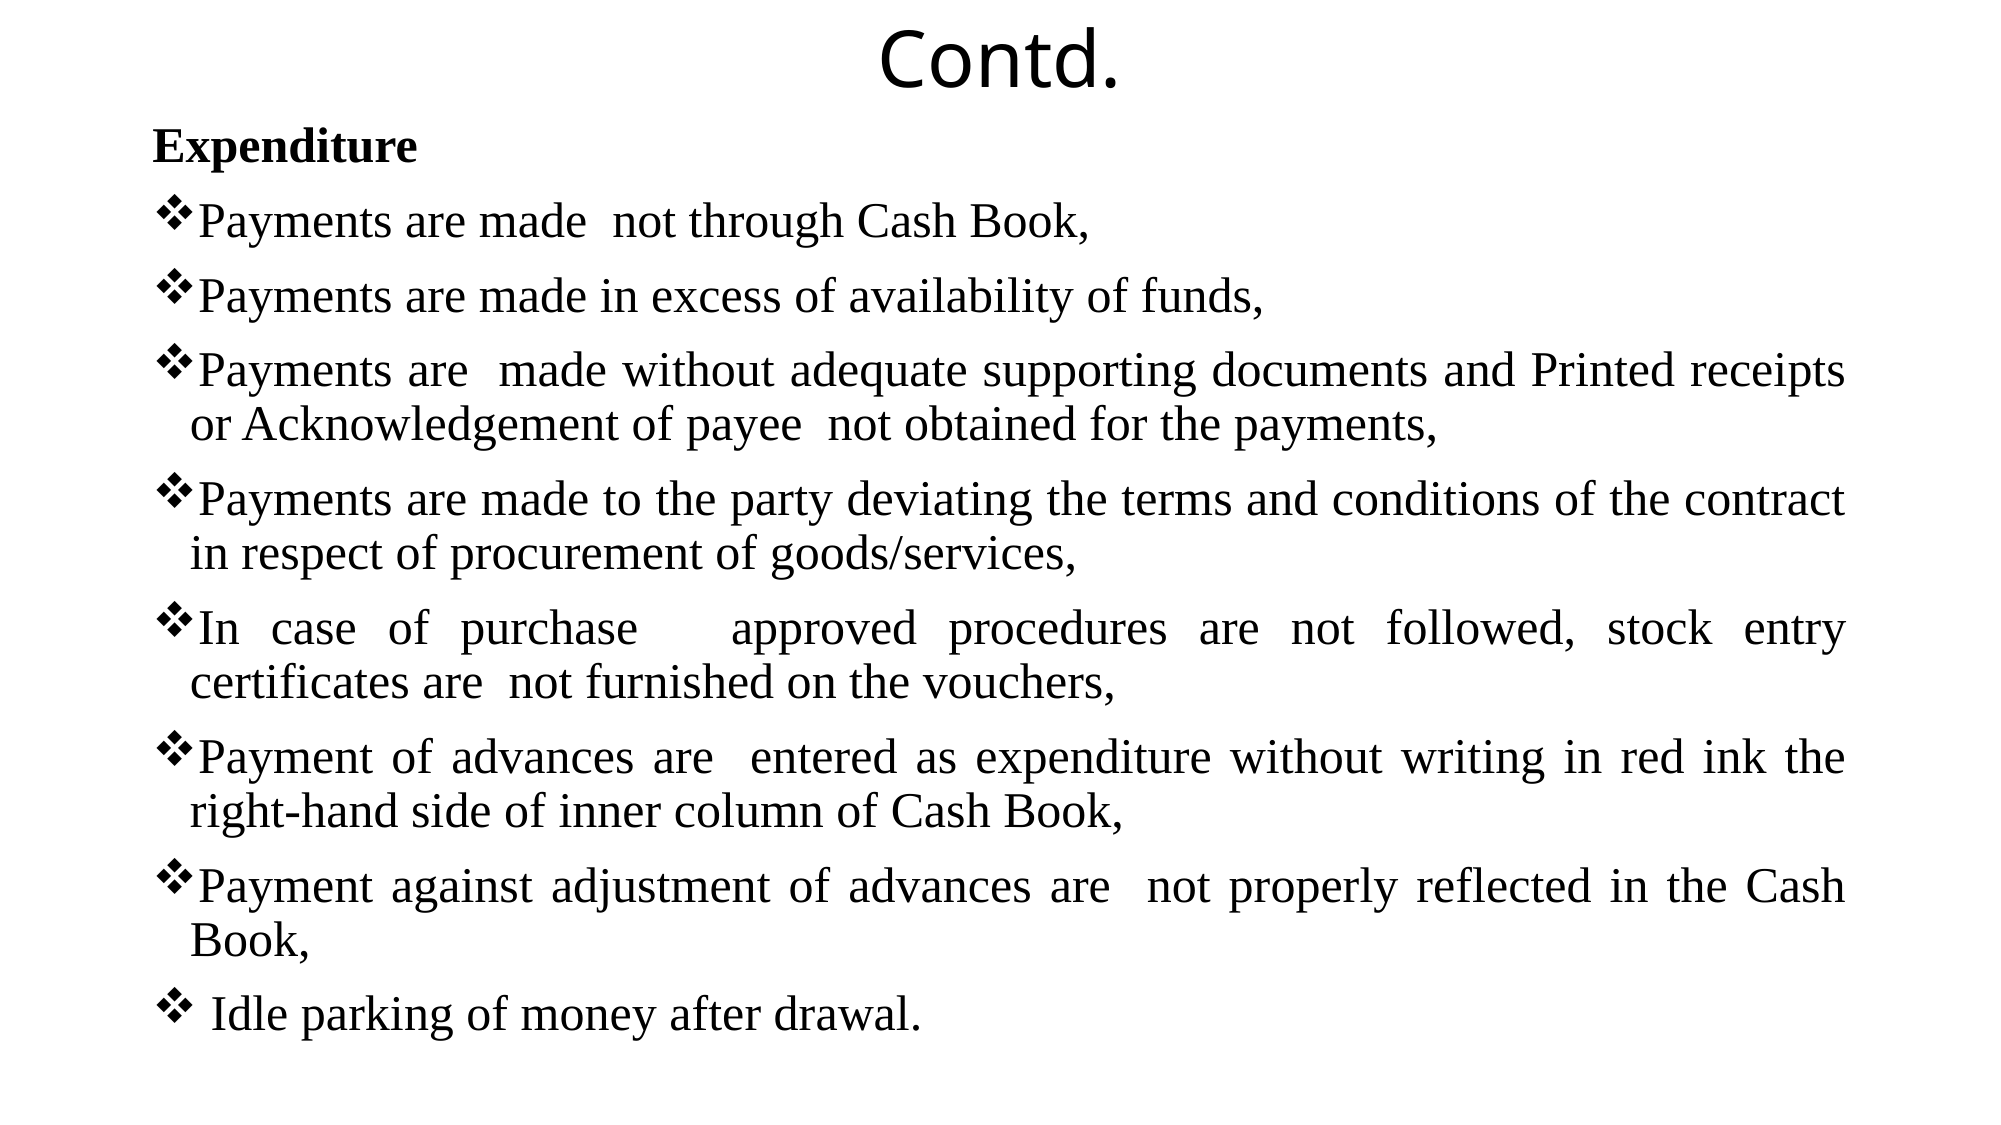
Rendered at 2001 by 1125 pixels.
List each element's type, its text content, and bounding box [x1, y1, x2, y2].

list Expenditure Payments are made not through Cash Book, Payments are made in excess of availability of funds, Payments are made without adequate supporting documents and Printed receipts or Acknowledgement of payee not obtained for the payments, Payments are made to the party deviating the terms and conditions of the contract in respect of procurement of goods/services, In case of purchase approved procedures are not followed, stock entry certificates are not furnished on the vouchers, Payment of advances are entered as expenditure without writing in red ink the right-hand side of inner column of Cash Book, Payment against adjustment of advances are not properly reflected in the Cash Book, Idle parking of money after drawal. [137, 111, 1863, 1102]
title Contd. [137, 11, 1863, 111]
